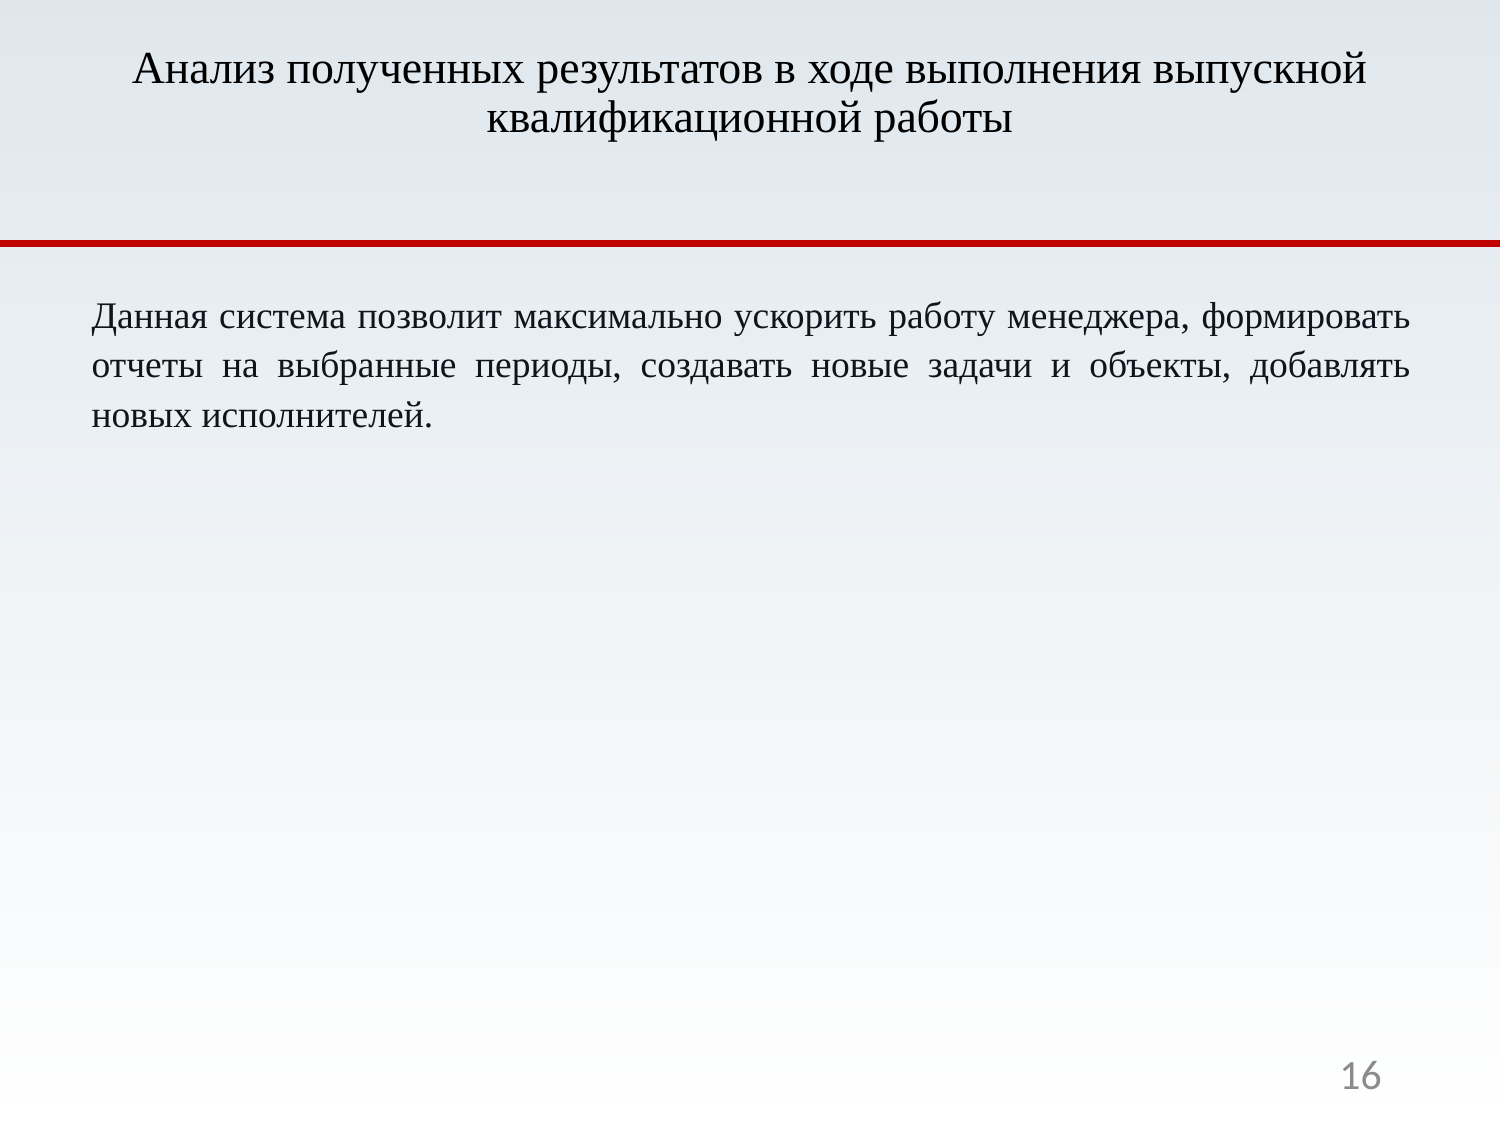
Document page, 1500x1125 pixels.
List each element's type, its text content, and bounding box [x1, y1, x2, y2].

list Данная система позволит максимально ускорить работу менеджера, формировать отчеты на выбранные периоды, создавать новые задачи и объекты, добавлять новых исполнителей. [76, 278, 1427, 1024]
slide_number 16 [1059, 1042, 1397, 1103]
title Анализ полученных результатов в ходе выполнения выпускной квалификационной работы [0, 0, 1500, 232]
